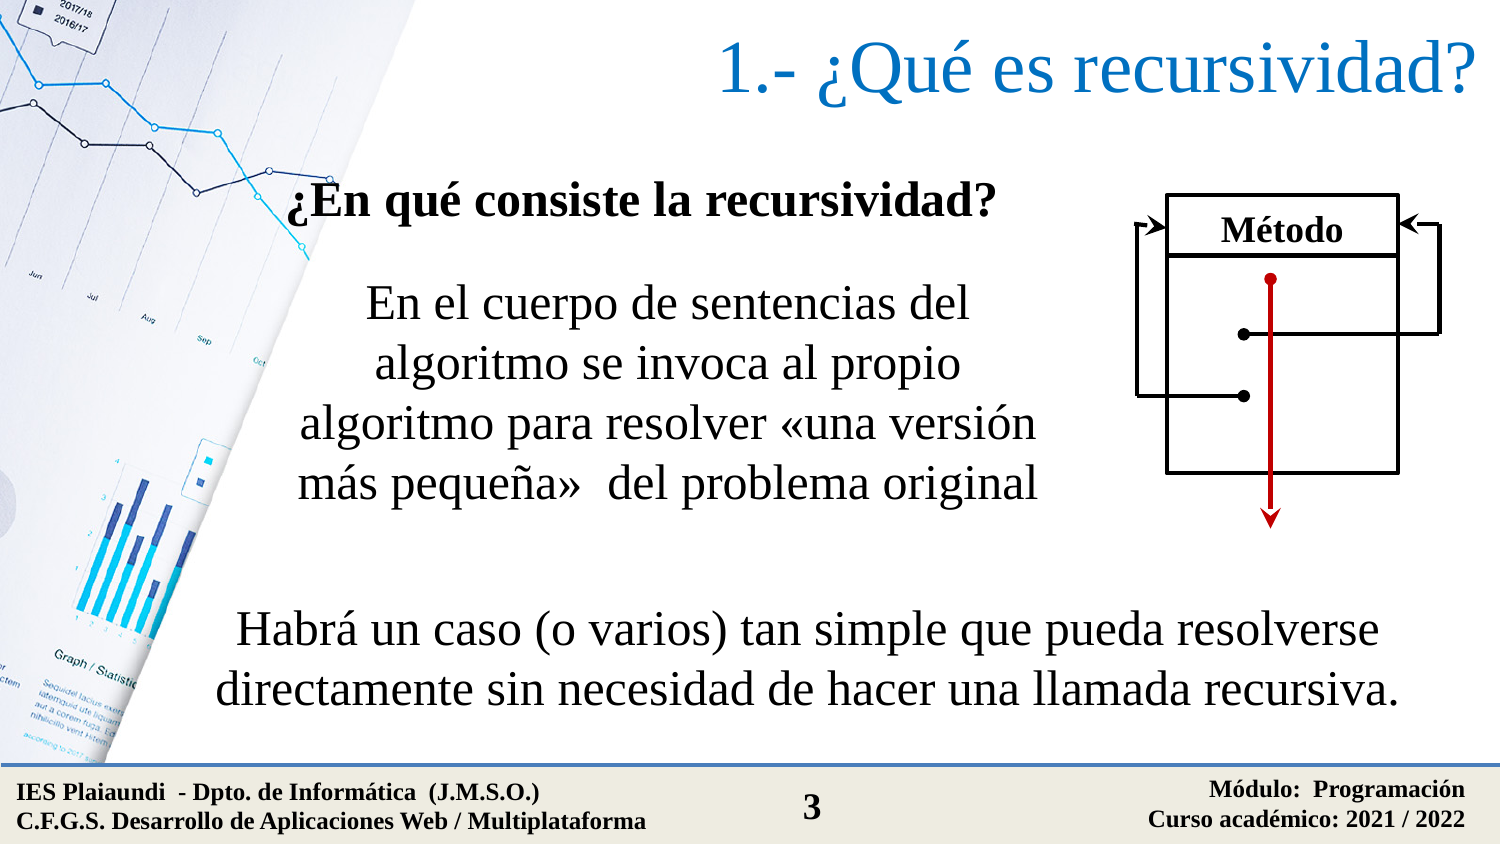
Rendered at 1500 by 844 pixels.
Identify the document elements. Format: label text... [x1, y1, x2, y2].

text_box En el cuerpo de sentencias del algoritmo se invoca al propio algoritmo para resolver «una versión más pequeña» del problema original [271, 261, 1066, 517]
text_box ¿En qué consiste la recursividad? [271, 159, 1407, 234]
text_box Habrá un caso (o varios) tan simple que pueda resolverse directamente sin necesidad de hacer una llamada recursiva. [183, 588, 1433, 723]
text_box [1, 764, 1500, 844]
picture [0, 0, 1500, 763]
text_box 1.- ¿Qué es recursividad? [190, 0, 1493, 126]
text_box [1133, 194, 1440, 529]
